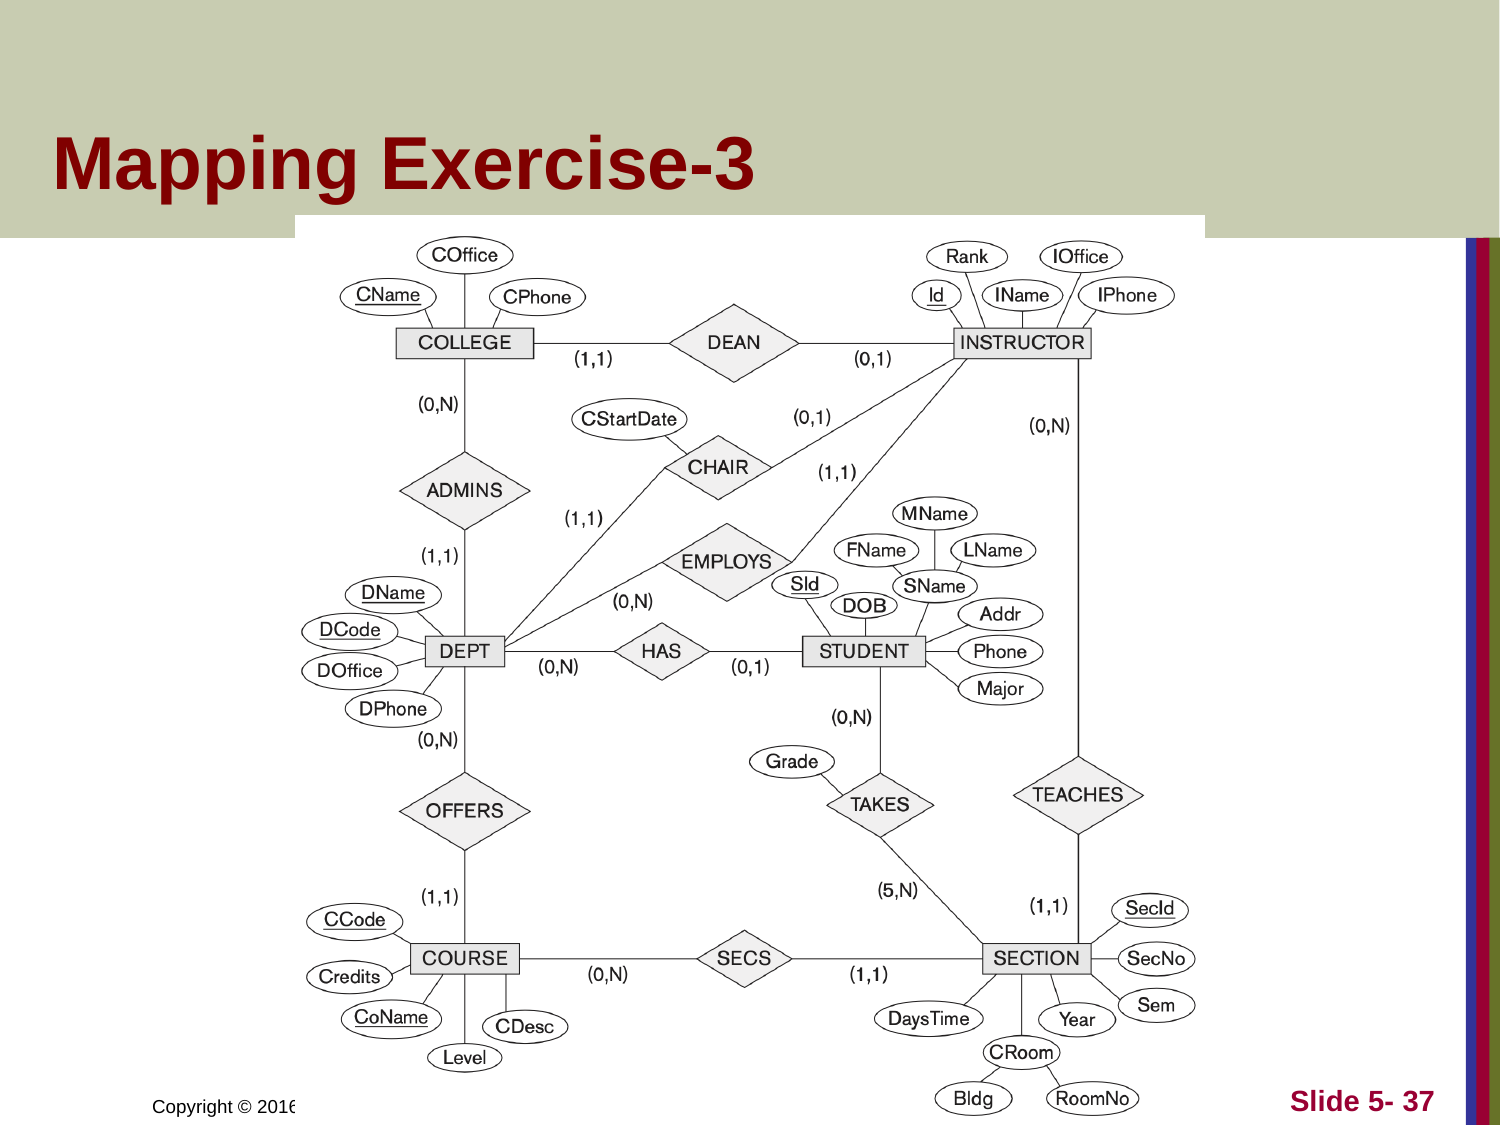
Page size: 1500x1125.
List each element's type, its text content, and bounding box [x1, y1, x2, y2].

title Mapping Exercise-3 [37, 49, 1317, 213]
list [294, 215, 1205, 1125]
slide_number Slide 5- 37 [1209, 1049, 1451, 1125]
